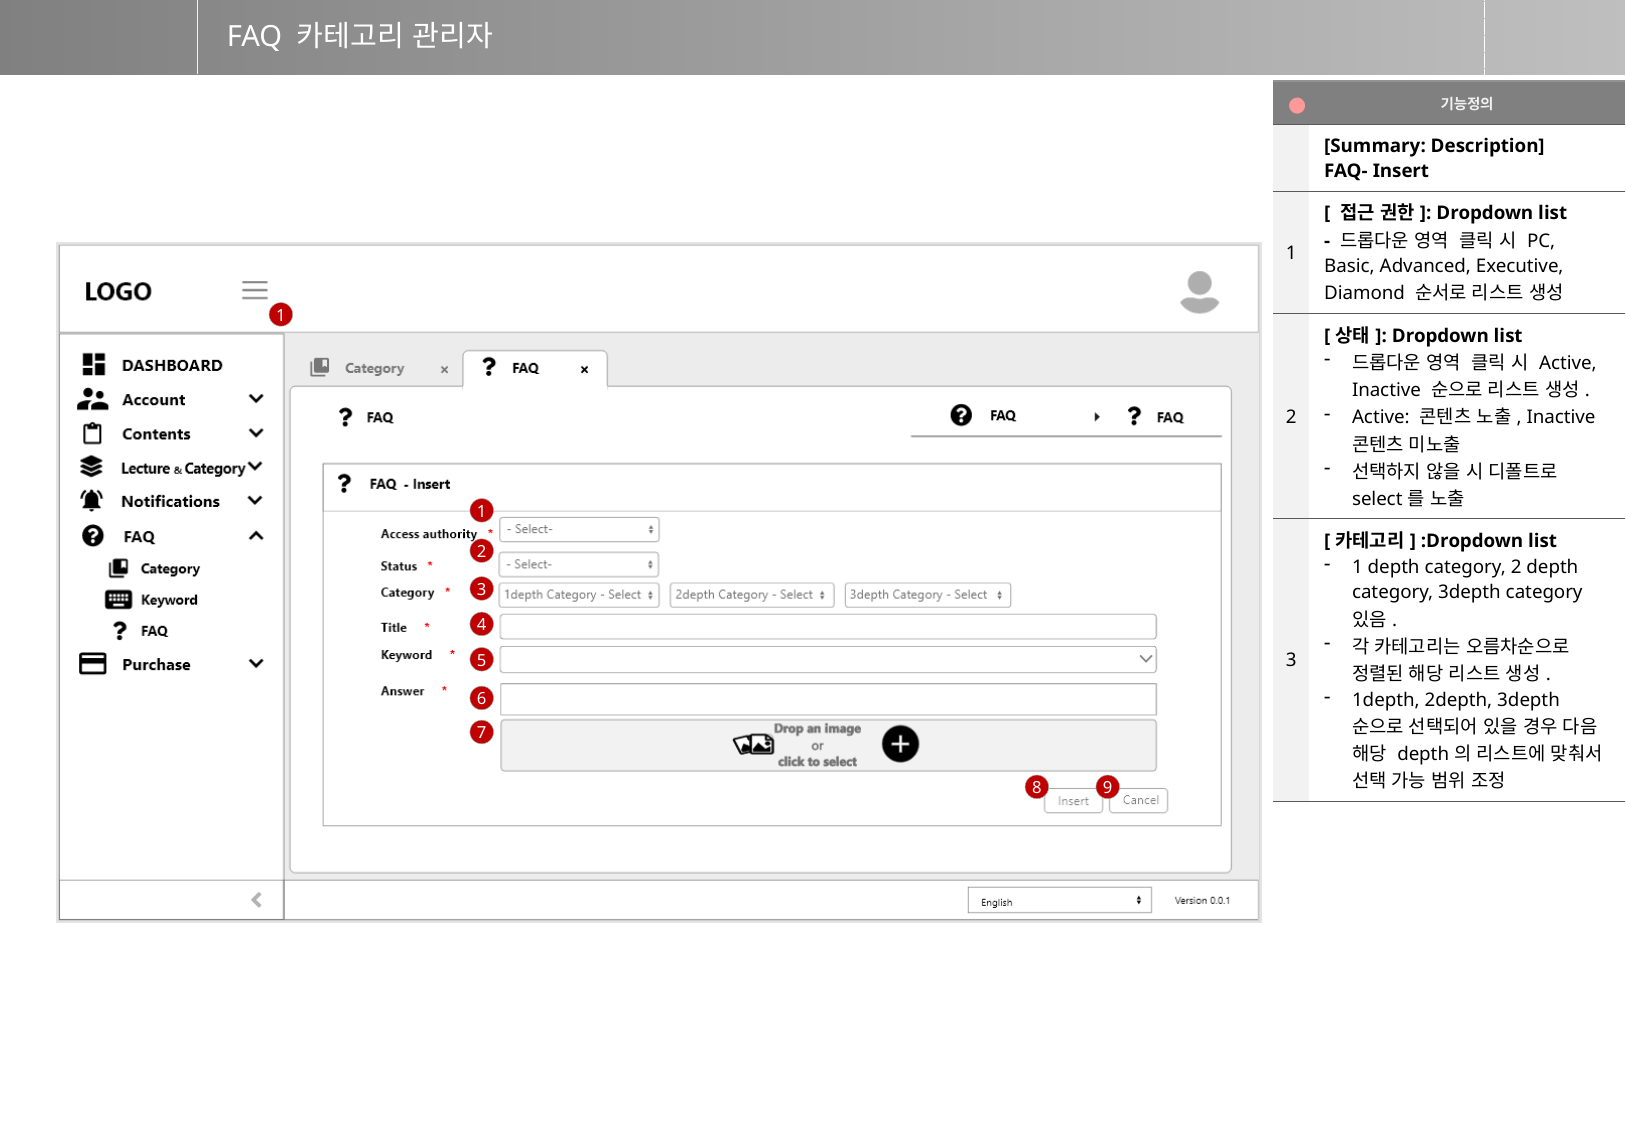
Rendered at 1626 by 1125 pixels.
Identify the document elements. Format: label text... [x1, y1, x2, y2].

table_cell 1 [1273, 192, 1309, 313]
table_cell 3 [1273, 519, 1309, 801]
table_cell [Summary: Description] FAQ- Insert [1309, 125, 1625, 191]
picture [56, 242, 1262, 924]
table_cell [카테고리] :Dropdown list 1 depth category, 2 depth category, 3depth category 있음. 각 카테고리는 오름차순으로 정렬된 해당 리스트 생성. 1depth, 2depth, 3depth 순으로 선택되어 있을 경우 다음 해당 depth의 리스트에 맞춰서 선택 가능 범위 조정 [1309, 519, 1625, 801]
table_cell [상태]: Dropdown list 드롭다운 영역 클릭 시 Active, Inactive 순으로 리스트 생성. Active: 콘텐츠 노출, Inactive 콘텐츠 미노출 선택하지 않을 시 디폴트로 select를 노출 [1309, 314, 1625, 518]
table_header ● [1273, 82, 1309, 124]
table_cell [1273, 125, 1309, 191]
table_header 기능정의 [1309, 82, 1625, 124]
table_cell [ 접근 권한]: Dropdown list - 드롭다운 영역 클릭 시 PC, Basic, Advanced, Executive, Diamond 순서로 리스트 생성 [1309, 192, 1625, 313]
table_cell 2 [1273, 314, 1309, 518]
title FAQ 카테고리 관리자 [226, 9, 1463, 59]
